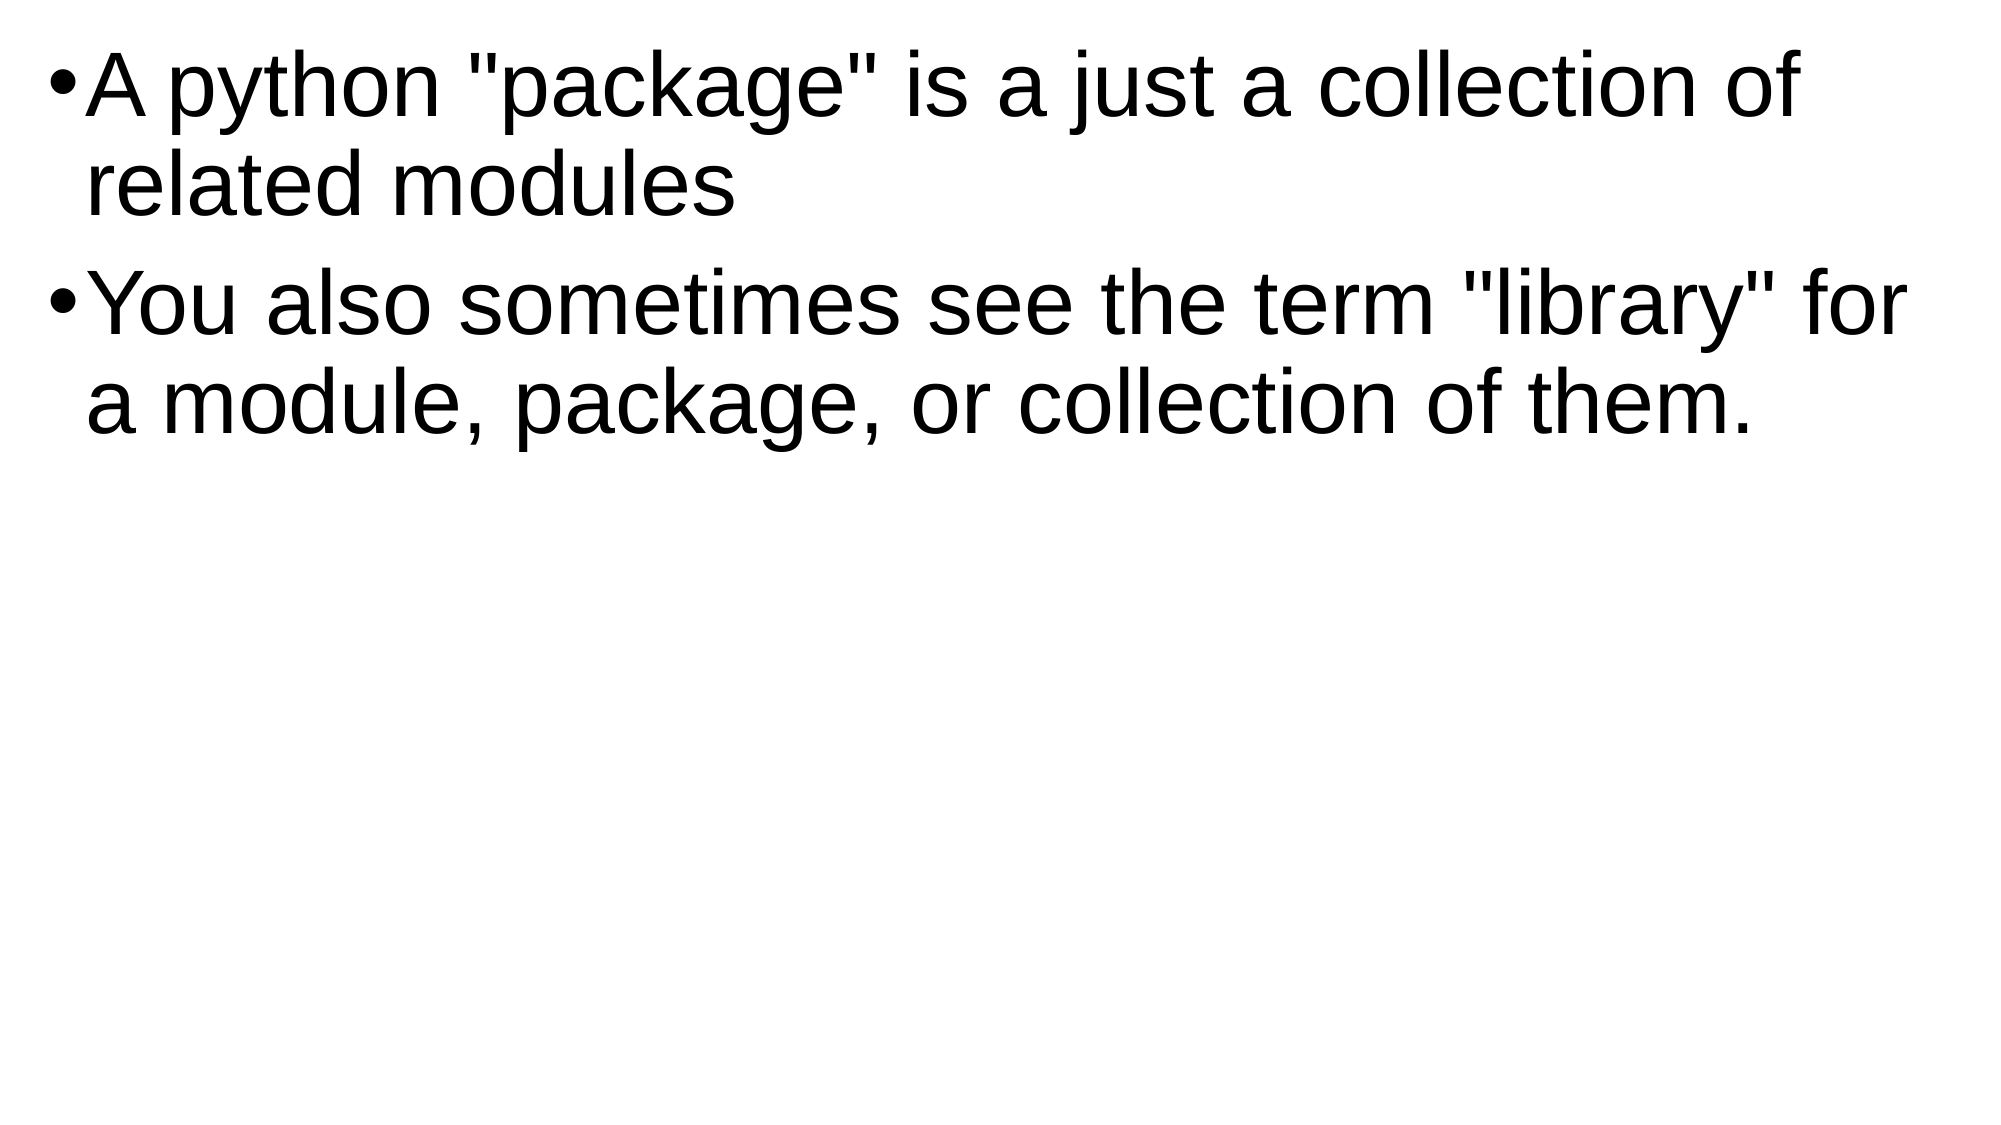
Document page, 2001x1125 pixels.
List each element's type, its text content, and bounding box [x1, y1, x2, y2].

list A python "package" is a just a collection of related modules You also sometimes see the term "library" for a module, package, or collection of them. [32, 29, 1967, 1091]
